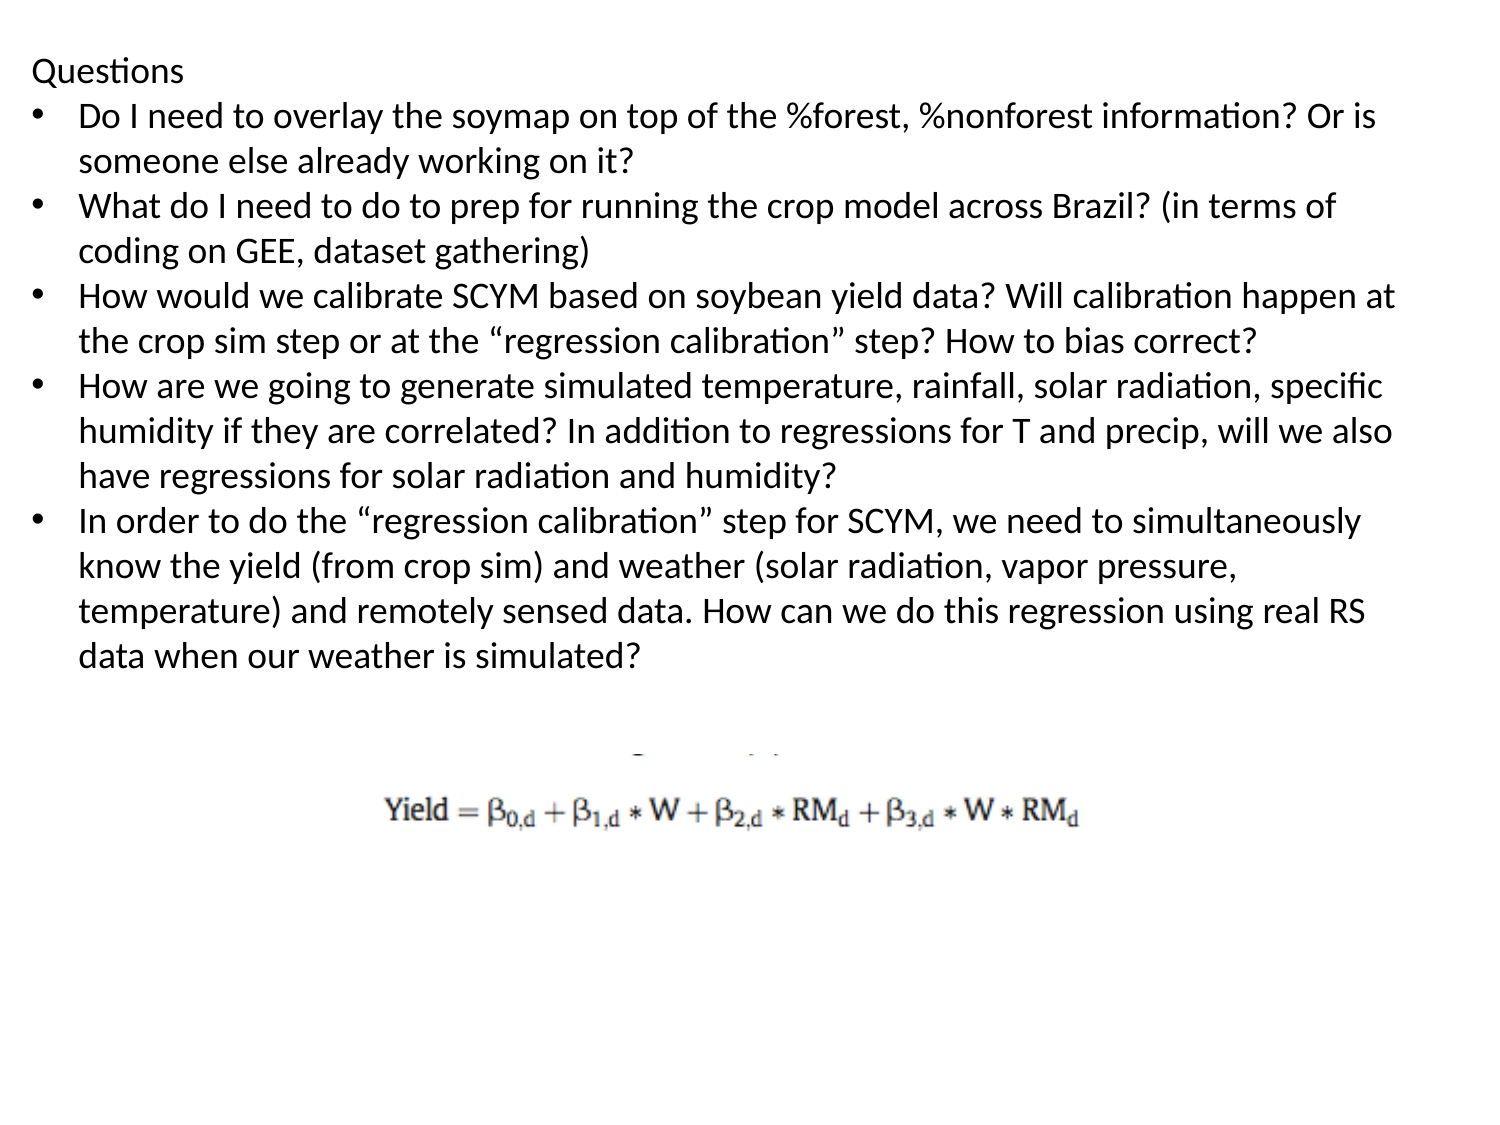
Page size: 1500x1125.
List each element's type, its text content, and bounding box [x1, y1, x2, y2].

text_box Questions Do I need to overlay the soymap on top of the %forest, %nonforest information? Or is someone else already working on it? What do I need to do to prep for running the crop model across Brazil? (in terms of coding on GEE, dataset gathering) How would we calibrate SCYM based on soybean yield data? Will calibration happen at the crop sim step or at the “regression calibration” step? How to bias correct? How are we going to generate simulated temperature, rainfall, solar radiation, specific humidity if they are correlated? In addition to regressions for T and precip, will we also have regressions for solar radiation and humidity? In order to do the “regression calibration” step for SCYM, we need to simultaneously know the yield (from crop sim) and weather (solar radiation, vapor pressure, temperature) and remotely sensed data. How can we do this regression using real RS data when our weather is simulated? [16, 38, 1453, 729]
picture [370, 754, 1130, 847]
